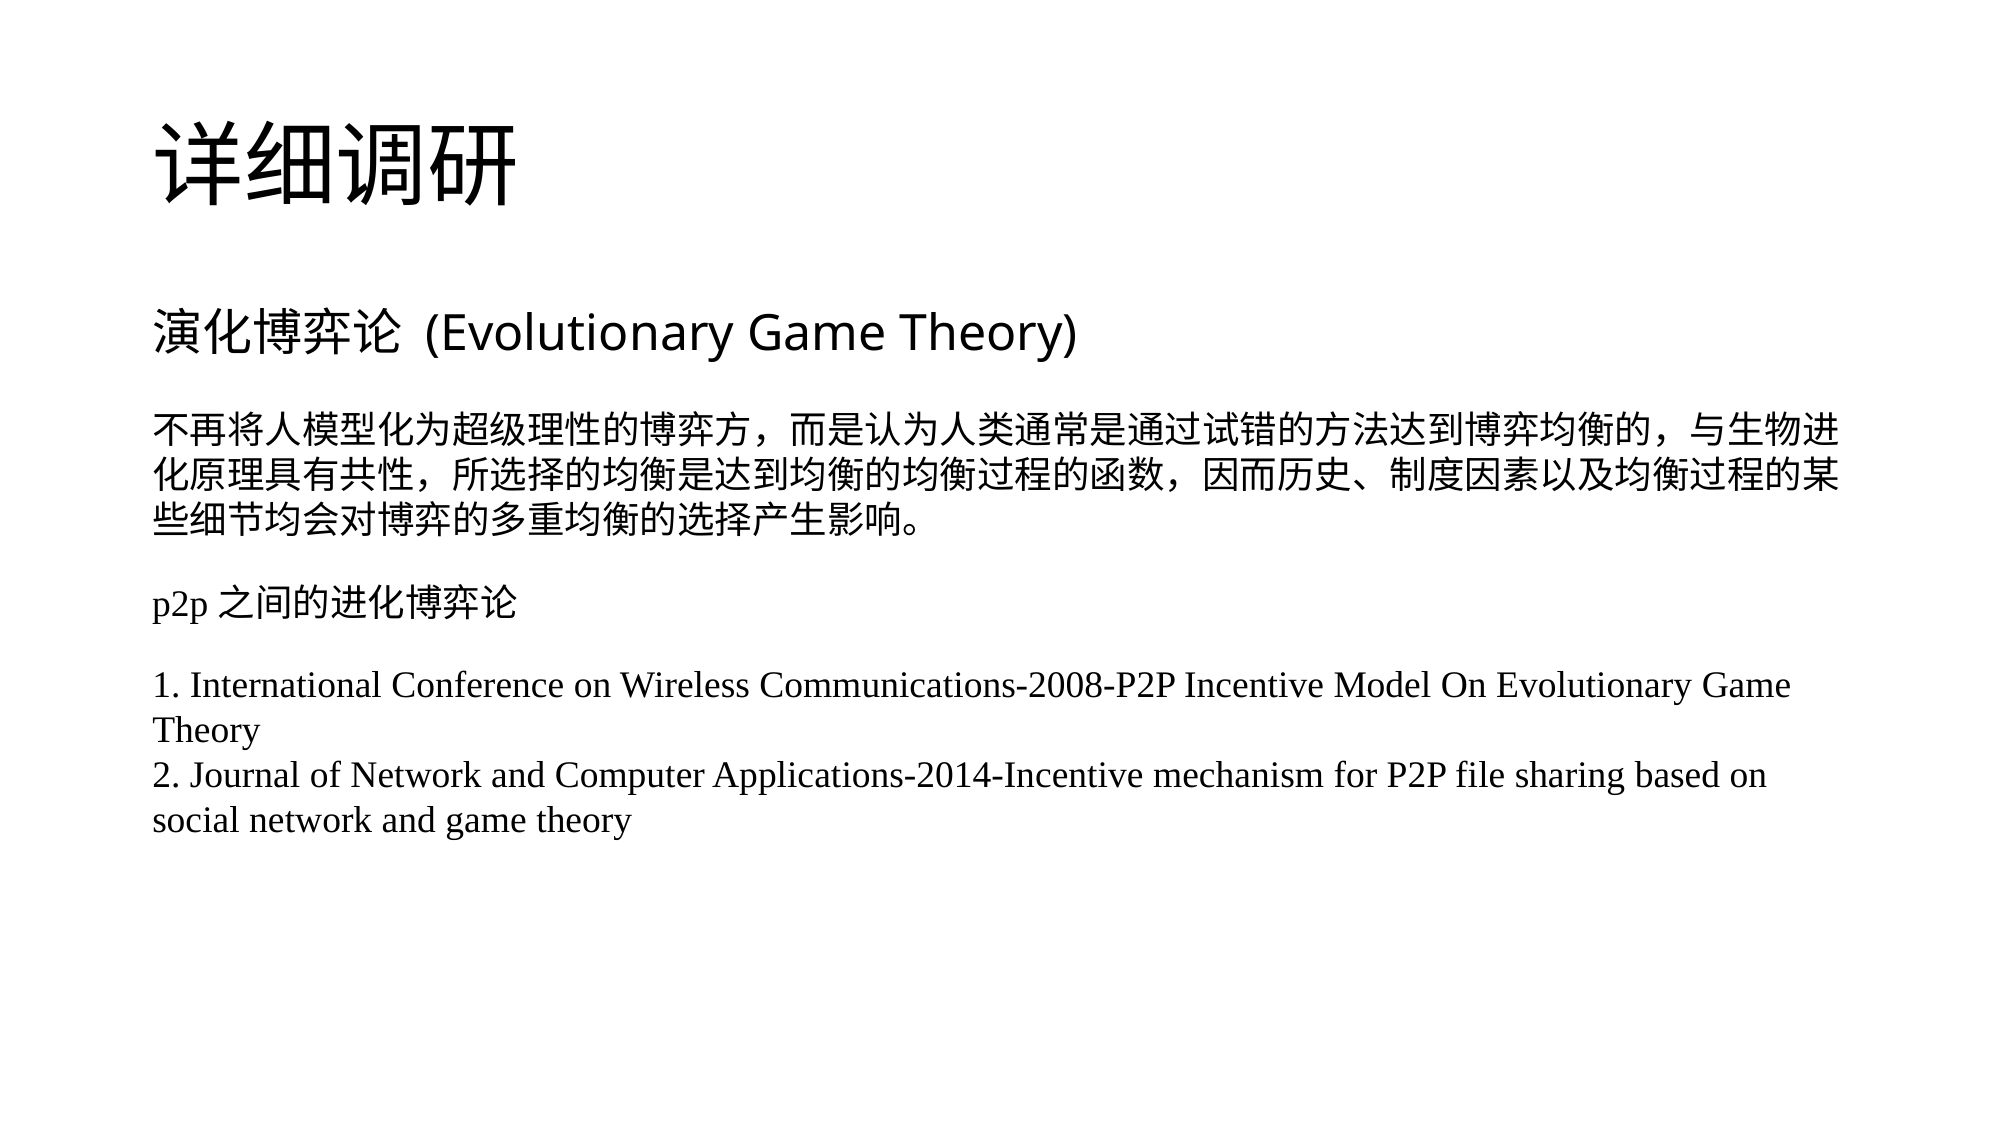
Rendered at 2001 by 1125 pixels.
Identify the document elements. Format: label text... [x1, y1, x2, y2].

text_box 演化博弈论 (Evolutionary Game Theory) 不再将人模型化为超级理性的博弈方，而是认为人类通常是通过试错的方法达到博弈均衡的，与生物进化原理具有共性，所选择的均衡是达到均衡的均衡过程的函数，因而历史、制度因素以及均衡过程的某些细节均会对博弈的多重均衡的选择产生影响。 [137, 293, 1876, 548]
title 详细调研 [137, 59, 1863, 278]
text_box p2p之间的进化博弈论 [137, 571, 555, 632]
text_box 1. International Conference on Wireless Communications-2008-P2P Incentive Model On Evolutionary Game Theory 2. Journal of Network and Computer Applications-2014-Incentive mechanism for P2P file sharing based on social network and game theory [137, 652, 1842, 848]
